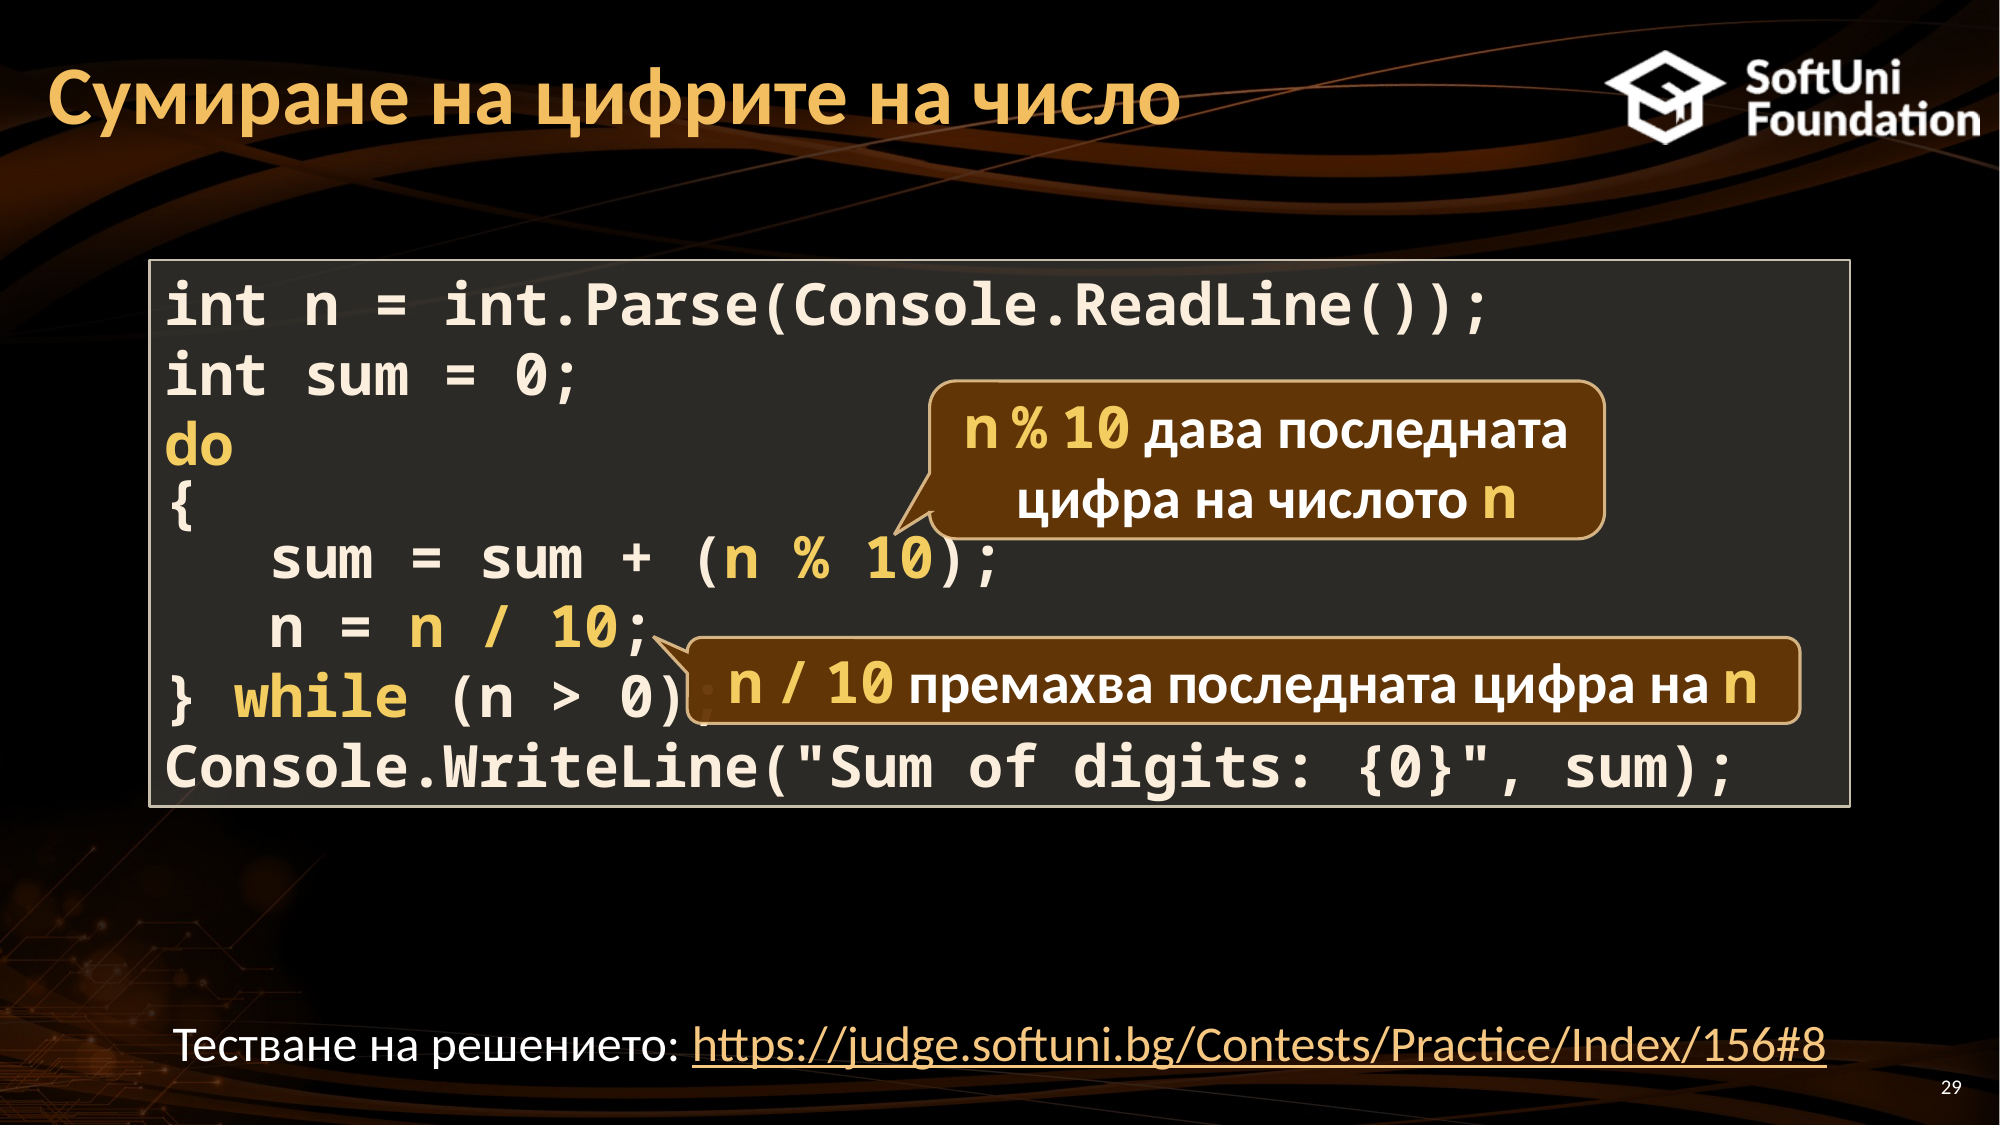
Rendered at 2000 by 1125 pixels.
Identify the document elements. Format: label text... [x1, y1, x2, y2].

title Сумиране на цифрите на число [30, 6, 1602, 189]
text_box Тестване на решението: https://judge.softuni.bg/Contests/Practice/Index/156#8 [124, 1004, 1875, 1080]
picture [0, 0, 2000, 1125]
text_box n % 10 дава последната цифра на числото n [893, 379, 1606, 540]
text_box n / 10 премахва последната цифра на n [652, 635, 1802, 725]
slide_number 29 [1897, 1070, 1968, 1103]
text_box int n = int.Parse(Console.ReadLine()); int sum = 0; do { sum = sum + (n % 10); n = n / 10; } while (n > 0); Console.WriteLine("Sum of digits: {0}", sum); [149, 259, 1850, 807]
